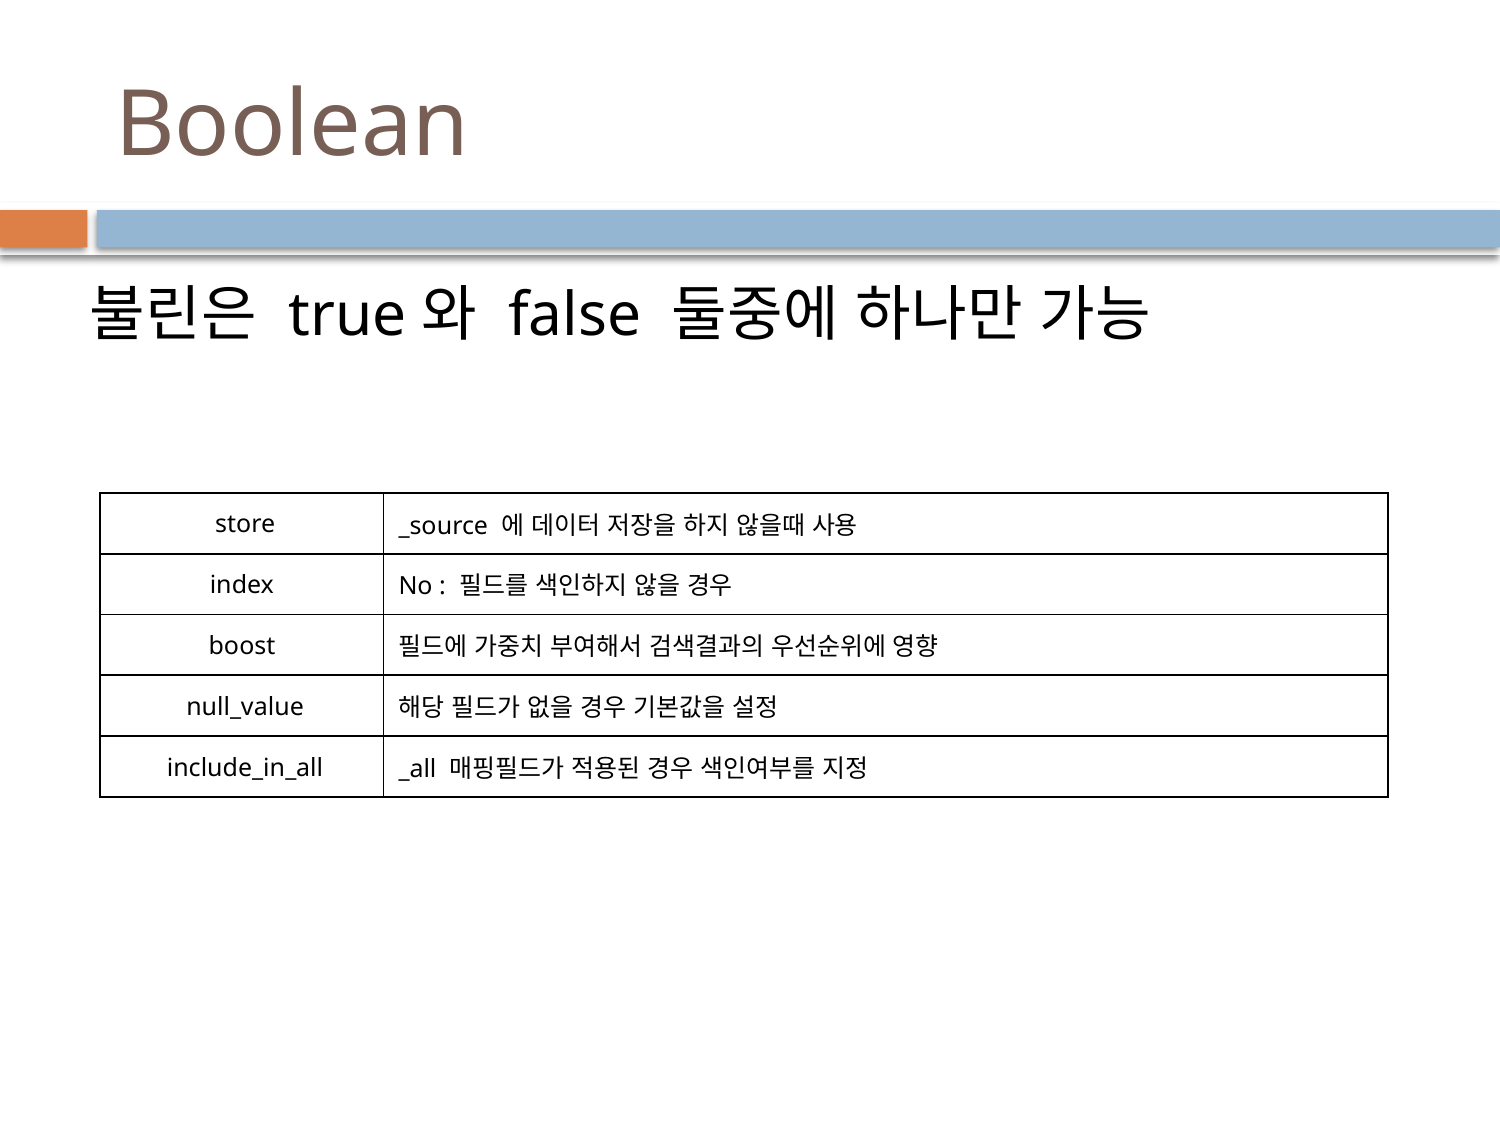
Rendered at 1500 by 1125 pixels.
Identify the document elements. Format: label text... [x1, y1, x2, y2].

table_cell index [101, 555, 383, 614]
table_cell 해당 필드가 없을 경우 기본값을 설정 [384, 676, 1387, 735]
title Boolean [100, 37, 1438, 200]
table_cell _all 매핑필드가 적용된 경우 색인여부를 지정 [384, 737, 1387, 796]
table_cell boost [101, 615, 383, 674]
table_header store [101, 494, 383, 553]
list 불린은 true와 false 둘중에 하나만 가능 [75, 267, 1425, 598]
table_cell include_in_all [101, 737, 383, 796]
table_cell No : 필드를 색인하지 않을 경우 [384, 555, 1387, 614]
table_header _source 에 데이터 저장을 하지 않을때 사용 [384, 494, 1387, 553]
table_cell 필드에 가중치 부여해서 검색결과의 우선순위에 영향 [384, 615, 1387, 674]
table_cell null_value [101, 676, 383, 735]
